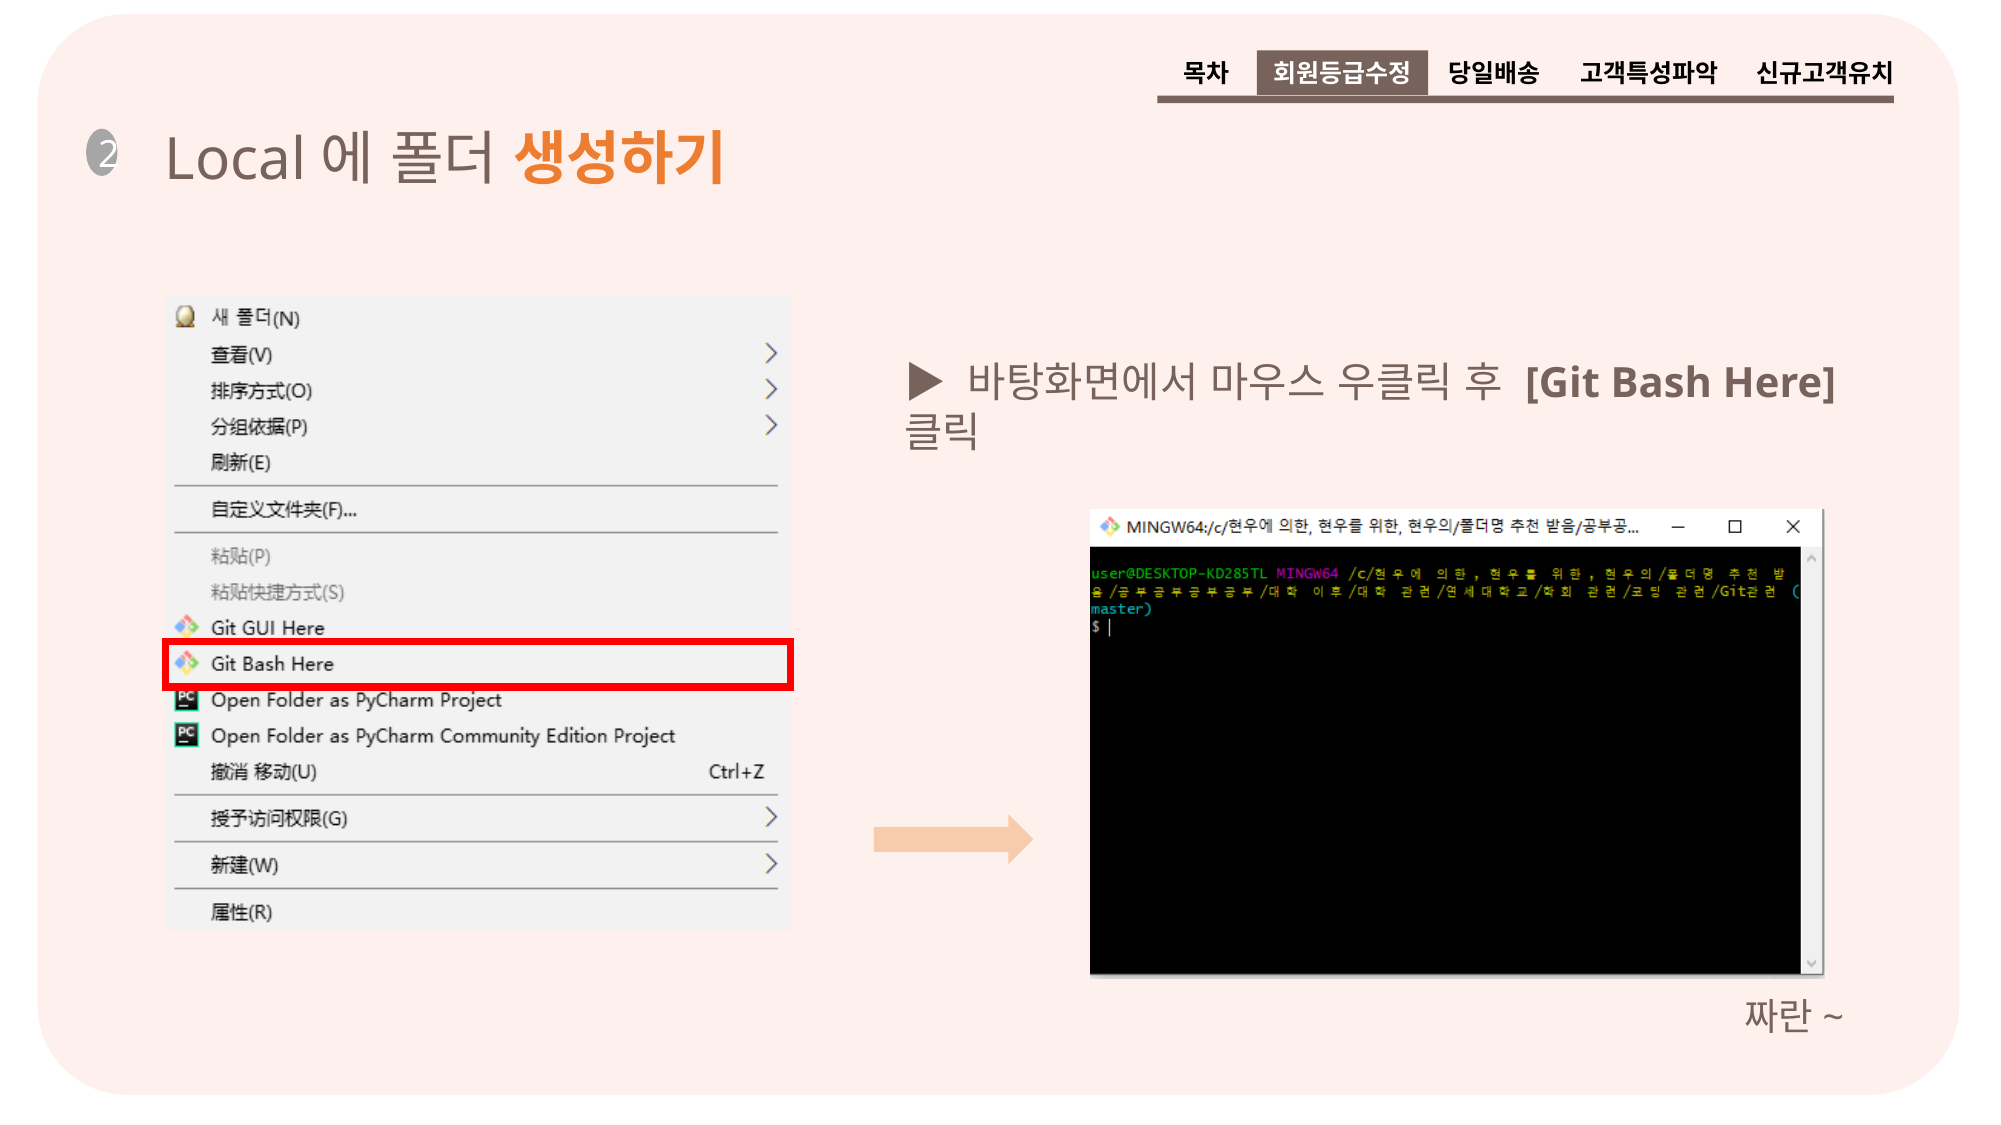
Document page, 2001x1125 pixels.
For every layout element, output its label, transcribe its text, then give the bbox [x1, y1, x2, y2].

text_box ▶ 바탕화면에서 마우스 우클릭 후 [Git Bash Here] 클릭 [889, 348, 1894, 464]
text_box [872, 811, 1035, 867]
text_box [1157, 50, 1914, 104]
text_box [50, 114, 842, 201]
picture [1090, 509, 1825, 979]
text_box [36, 12, 1961, 1096]
text_box 짜란~ [1729, 985, 1863, 1046]
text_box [165, 296, 791, 930]
